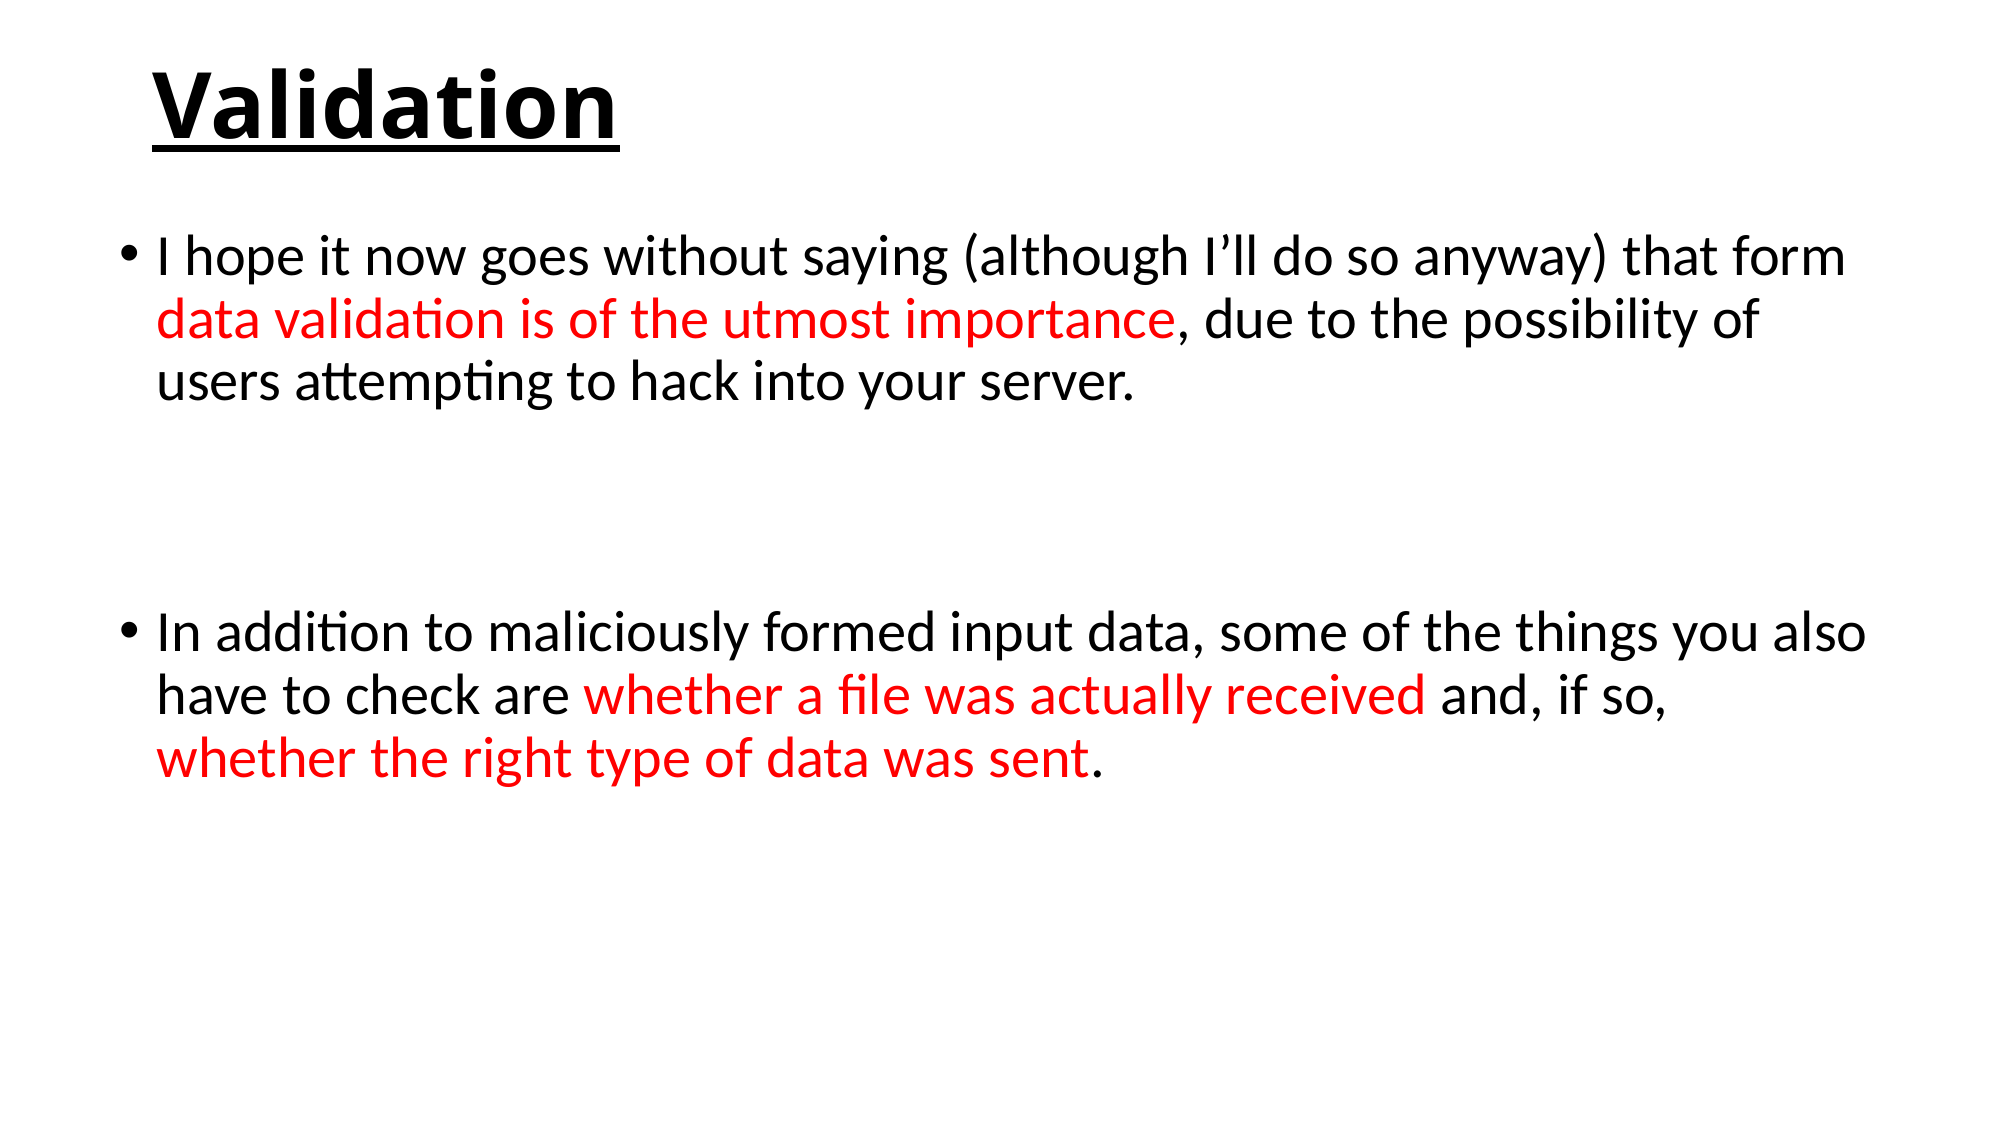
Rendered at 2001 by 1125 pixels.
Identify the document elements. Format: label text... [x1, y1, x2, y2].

list I hope it now goes without saying (although I’ll do so anyway) that form data validation is of the utmost importance, due to the possibility of users attempting to hack into your server. In addition to maliciously formed input data, some of the things you also have to check are whether a file was actually received and, if so, whether the right type of data was sent. [104, 217, 1896, 1125]
title Validation [137, 0, 1863, 217]
